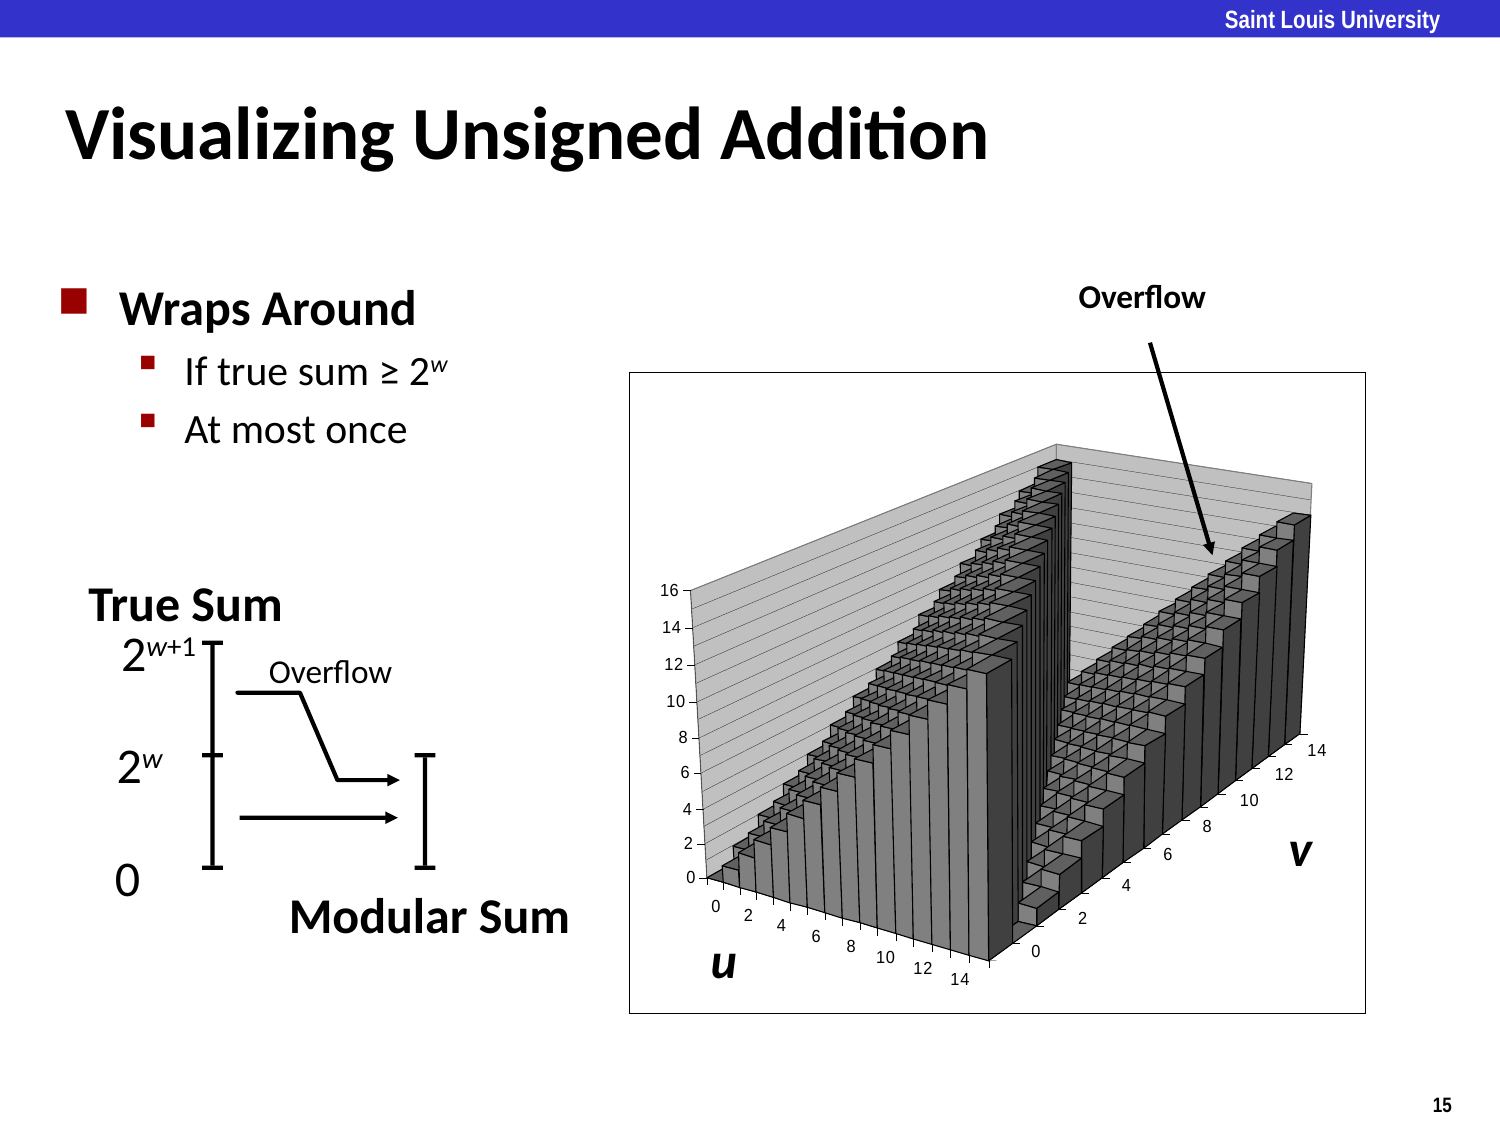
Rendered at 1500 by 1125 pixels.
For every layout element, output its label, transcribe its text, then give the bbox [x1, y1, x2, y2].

text_box Modular Sum [273, 876, 586, 951]
title Visualizing Unsigned Addition [49, 83, 1339, 176]
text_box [624, 367, 1374, 1020]
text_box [99, 613, 436, 915]
text_box Overflow [1063, 267, 1221, 323]
text_box True Sum [73, 563, 298, 639]
list Wraps Around If true sum ≥ 2w At most once [47, 267, 619, 1125]
